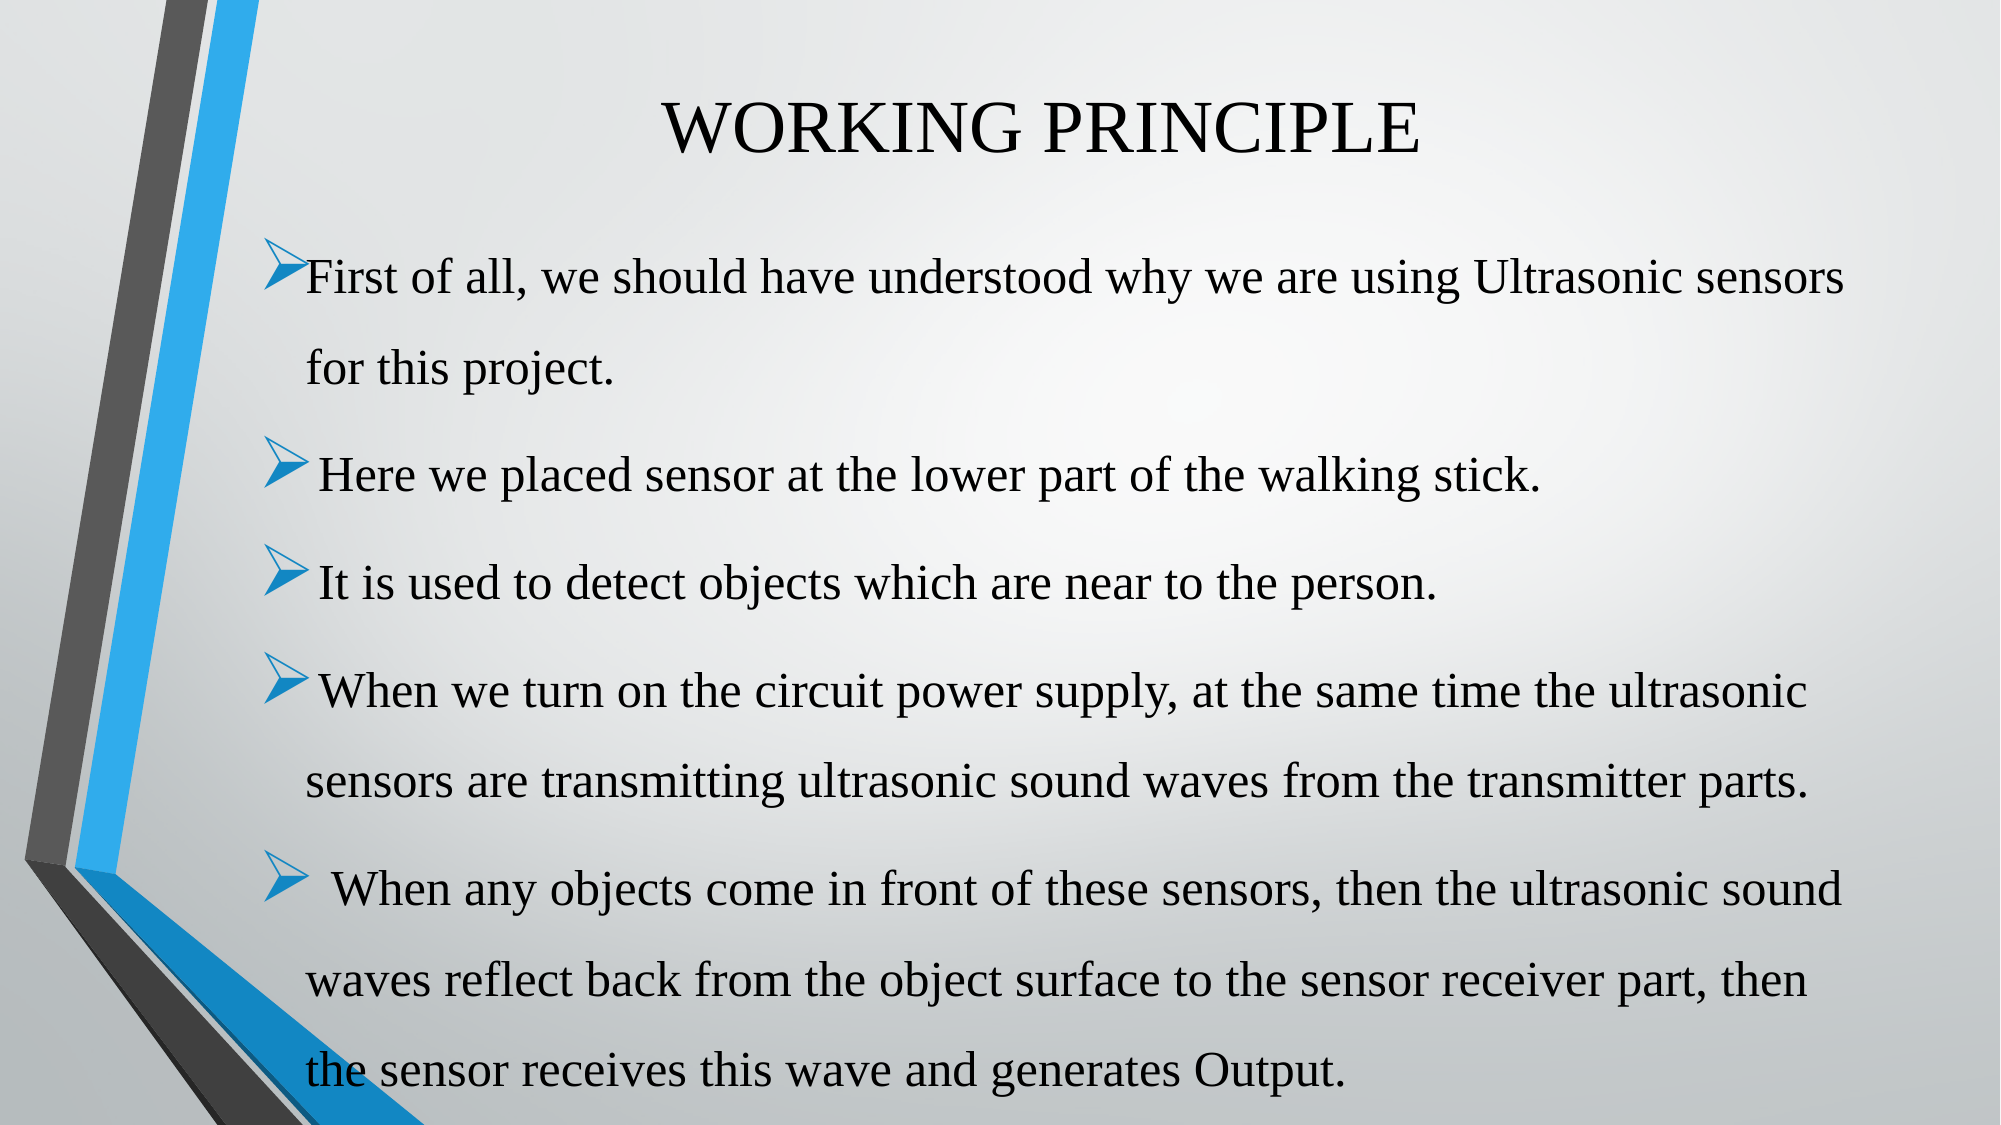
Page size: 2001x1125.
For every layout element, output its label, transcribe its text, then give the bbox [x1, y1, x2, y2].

list First of all, we should have understood why we are using Ultrasonic sensors for this project. Here we placed sensor at the lower part of the walking stick. It is used to detect objects which are near to the person. When we turn on the circuit power supply, at the same time the ultrasonic sensors are transmitting ultrasonic sound waves from the transmitter parts. When any objects come in front of these sensors, then the ultrasonic sound waves reflect back from the object surface to the sensor receiver part, then the sensor receives this wave and generates Output. [243, 205, 1887, 1125]
title WORKING PRINCIPLE [220, 39, 1864, 206]
